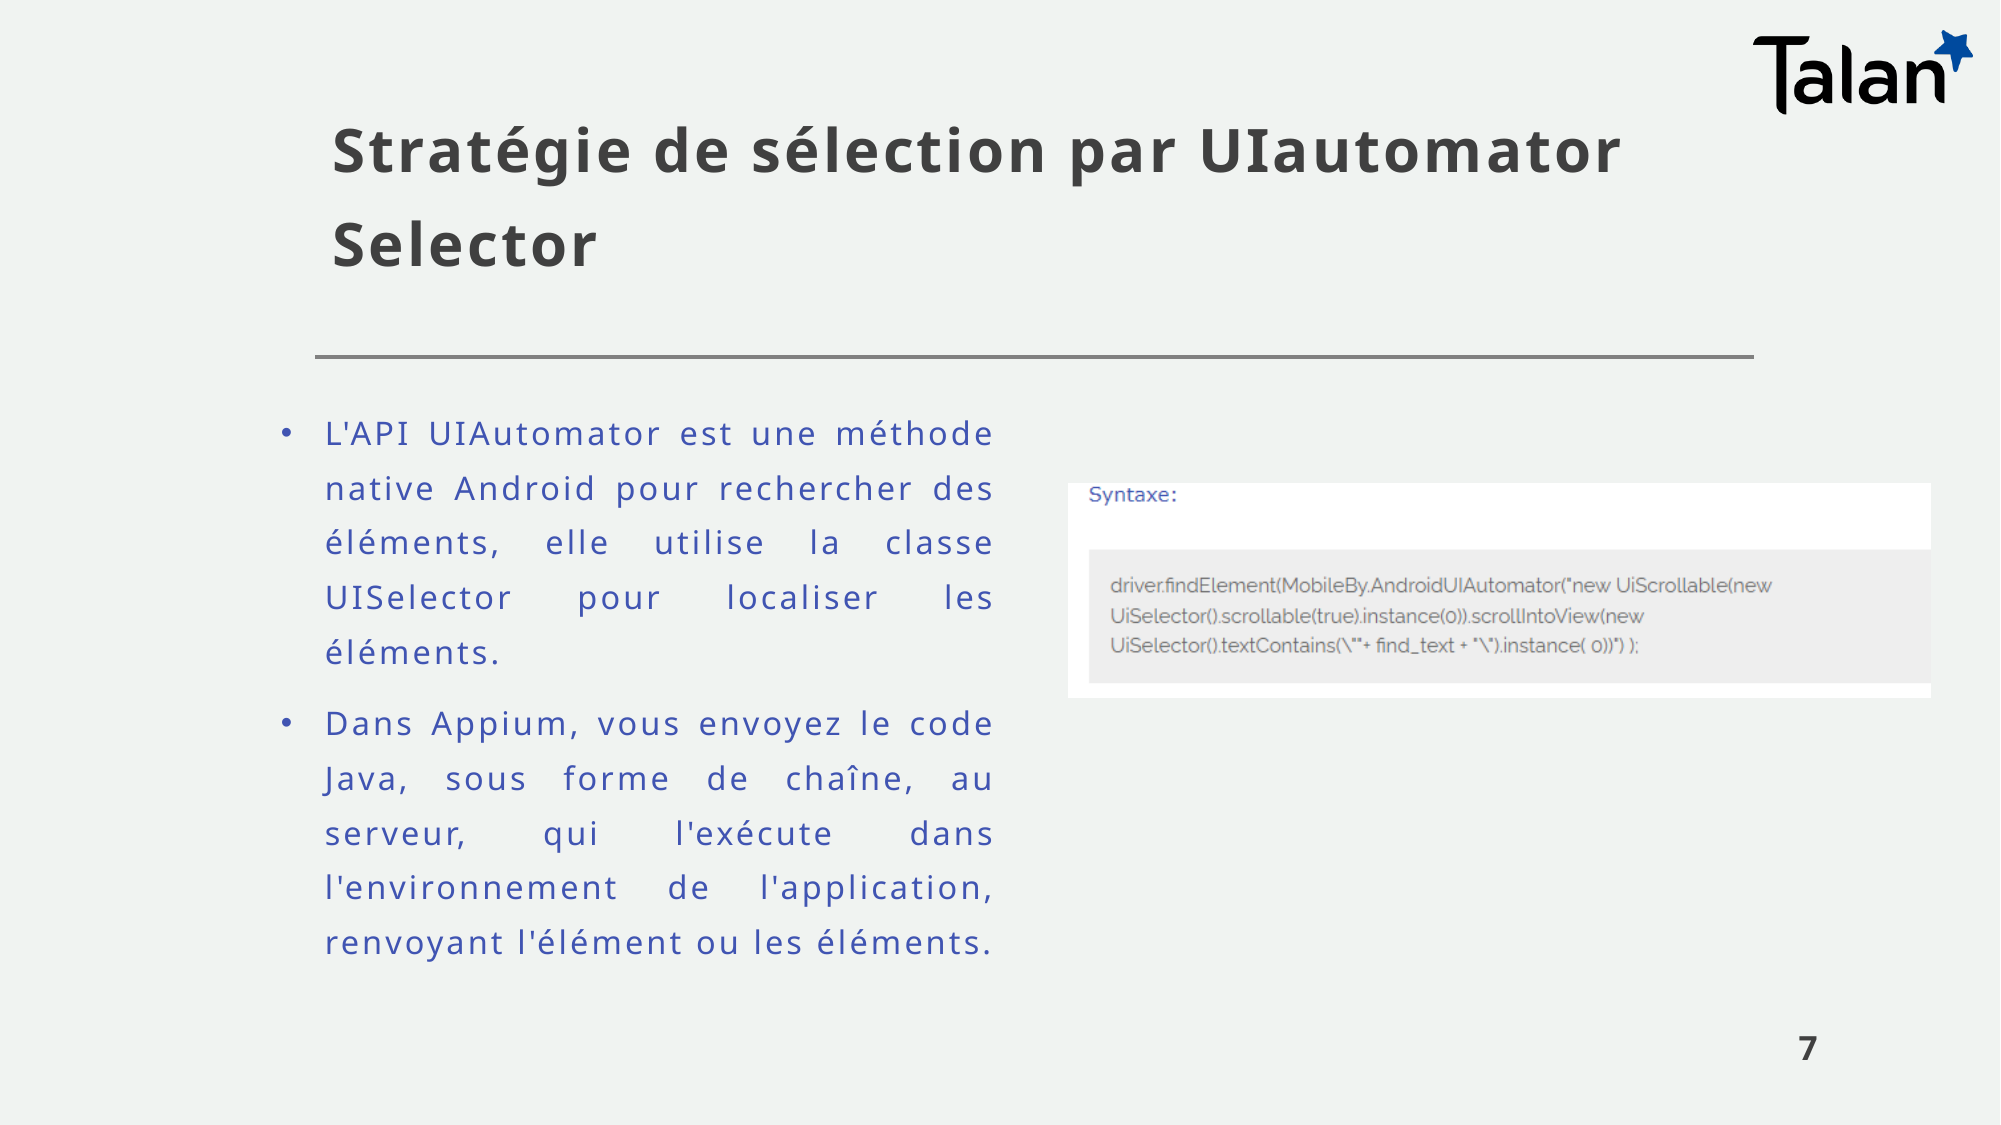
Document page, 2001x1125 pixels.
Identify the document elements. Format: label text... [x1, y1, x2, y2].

picture [1753, 30, 1973, 115]
slide_number 7 [1780, 1012, 1976, 1088]
picture [1068, 483, 1931, 698]
list L'API UIAutomator est une méthode native Android pour rechercher des éléments, elle utilise la classe UISelector pour localiser les éléments. Dans Appium, vous envoyez le code Java, sous forme de chaîne, au serveur, qui l'exécute dans l'environnement de l'application, renvoyant l'élément ou les éléments. [262, 379, 1015, 1032]
title Stratégie de sélection par UIautomator Selector [315, 72, 1754, 294]
